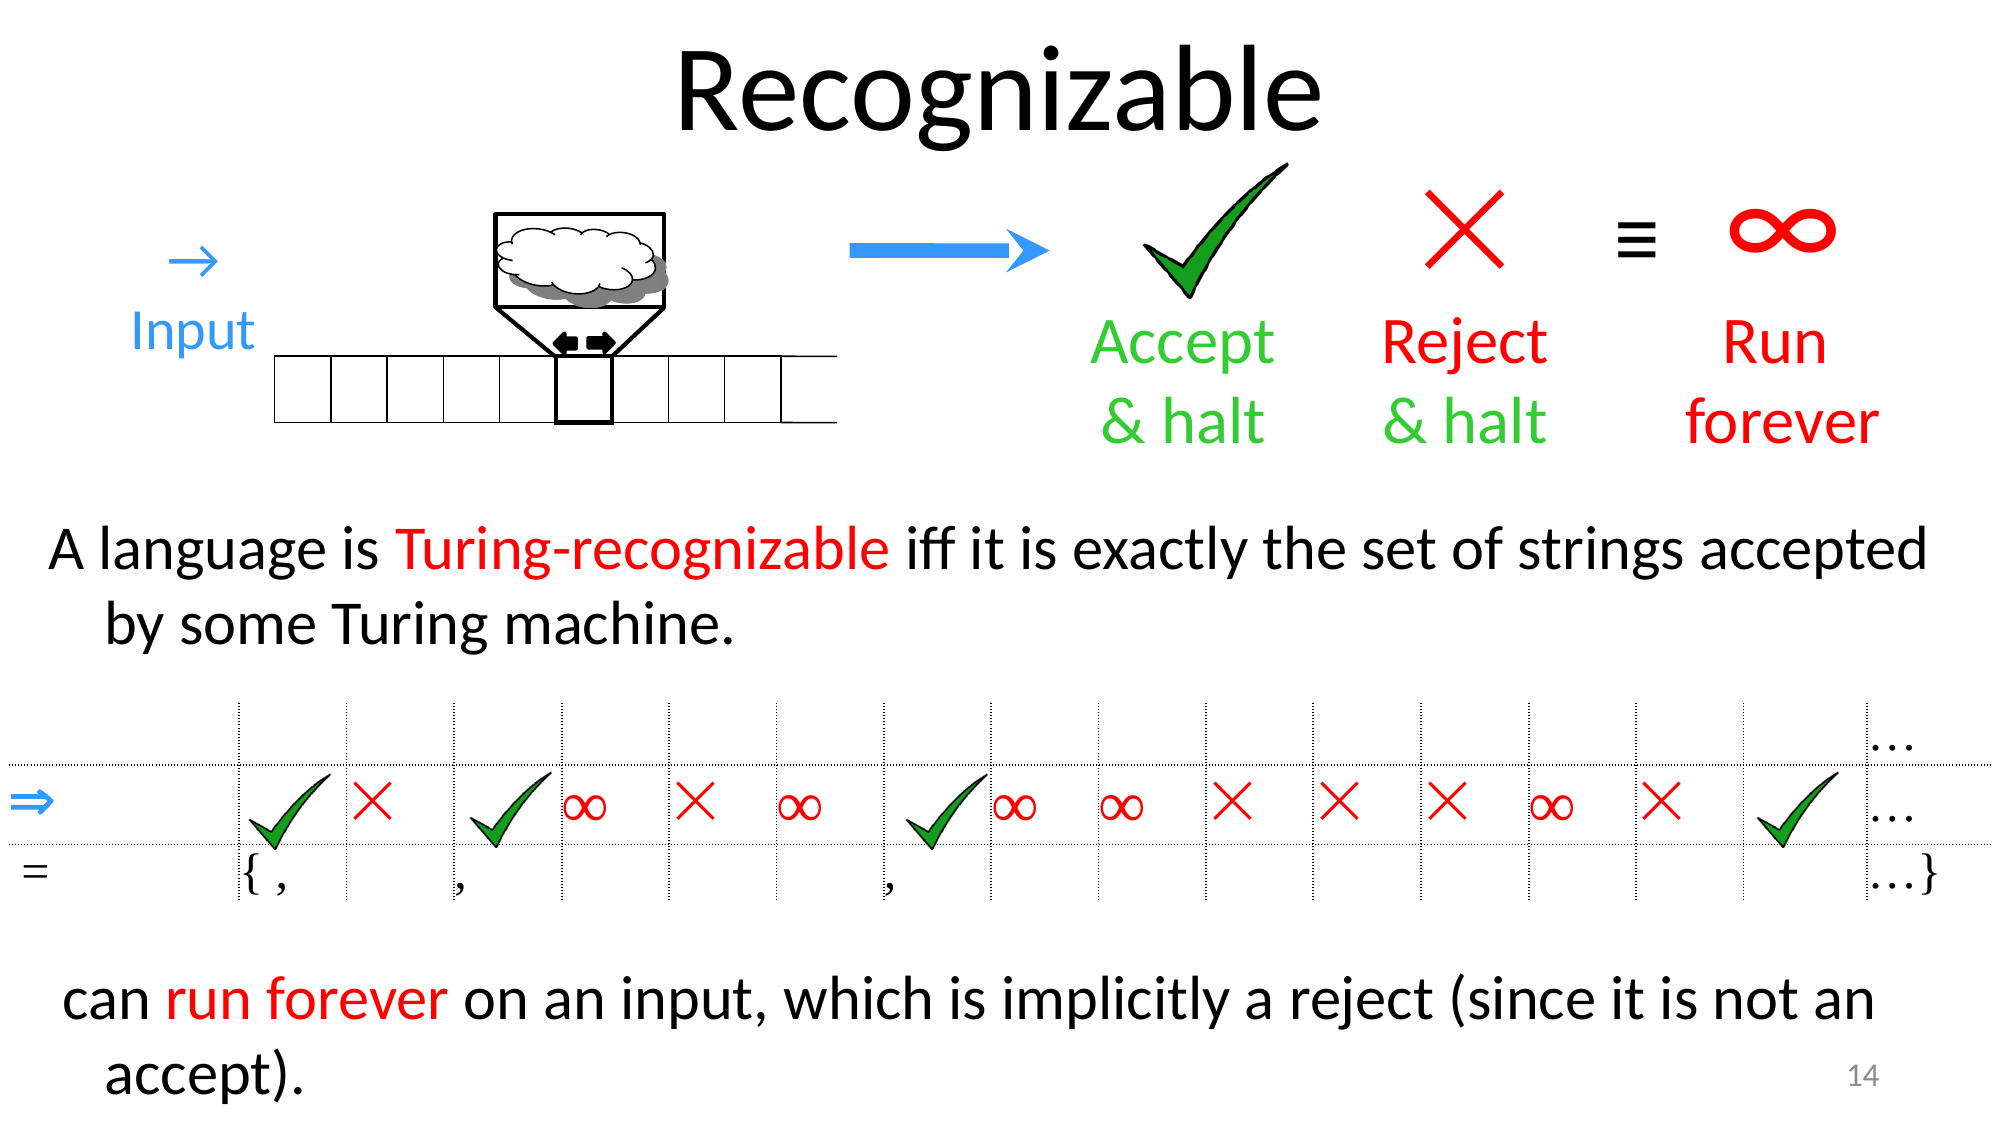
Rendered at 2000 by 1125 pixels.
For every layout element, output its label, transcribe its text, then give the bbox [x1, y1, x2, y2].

picture [1756, 771, 1840, 848]
text_box ≡ [1599, 125, 1670, 305]
text_box ´ Reject & halt [1366, 125, 1564, 465]
picture [1141, 162, 1290, 299]
slide_number 14 [1432, 1042, 1900, 1103]
picture [469, 771, 552, 848]
picture [248, 773, 332, 851]
text_box ∞ Run forever [1670, 125, 1896, 465]
text_box A language is Turing-recognizable iff it is exactly the set of strings accepted by some Turing machine. [33, 500, 1967, 688]
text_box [274, 213, 838, 423]
title Recognizable [99, 0, 1900, 175]
text_box Accept & halt [1033, 125, 1333, 465]
picture [904, 773, 988, 851]
